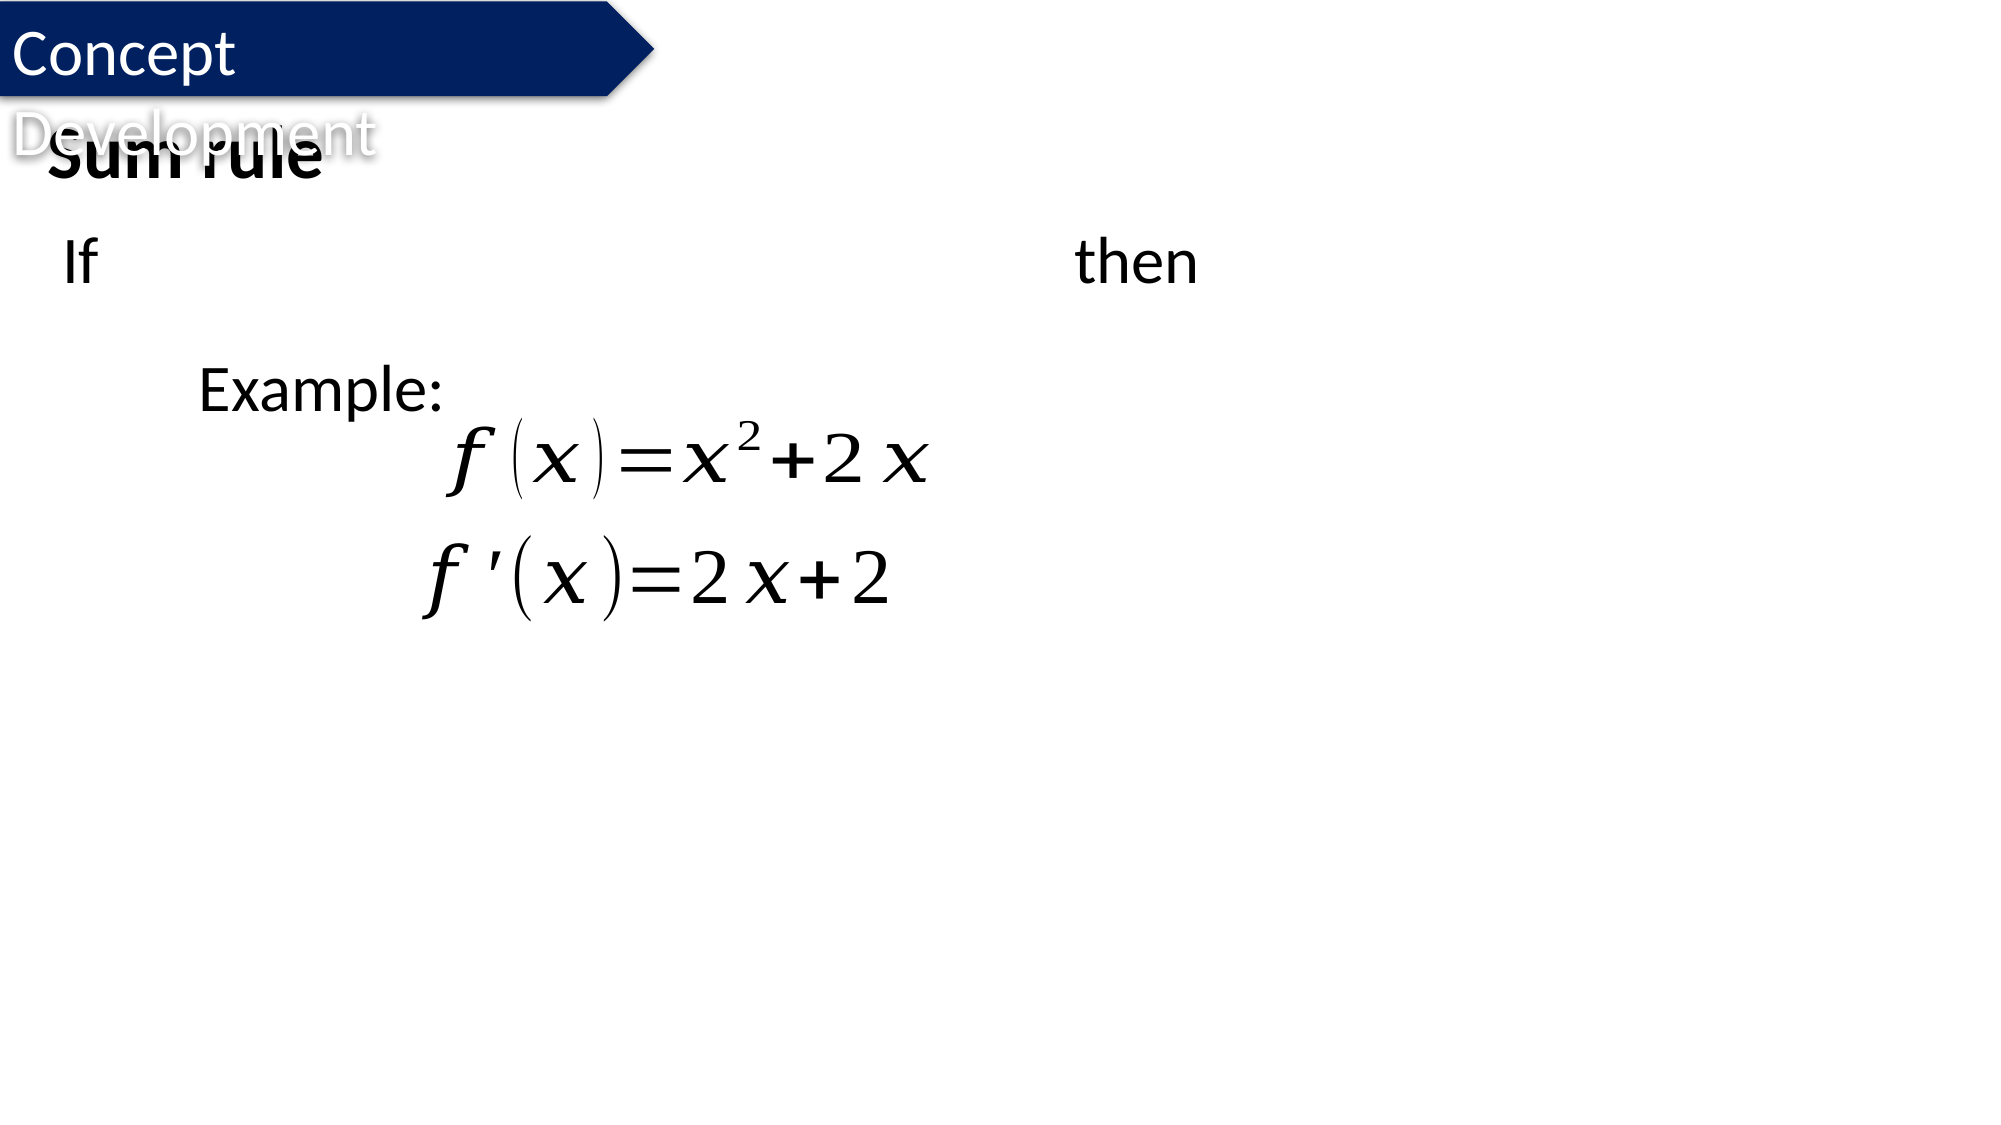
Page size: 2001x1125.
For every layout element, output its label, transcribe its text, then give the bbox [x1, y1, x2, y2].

title Sum rule [32, 83, 1424, 225]
text_box Concept Development [0, 1, 655, 97]
text_box Example: [184, 337, 476, 433]
